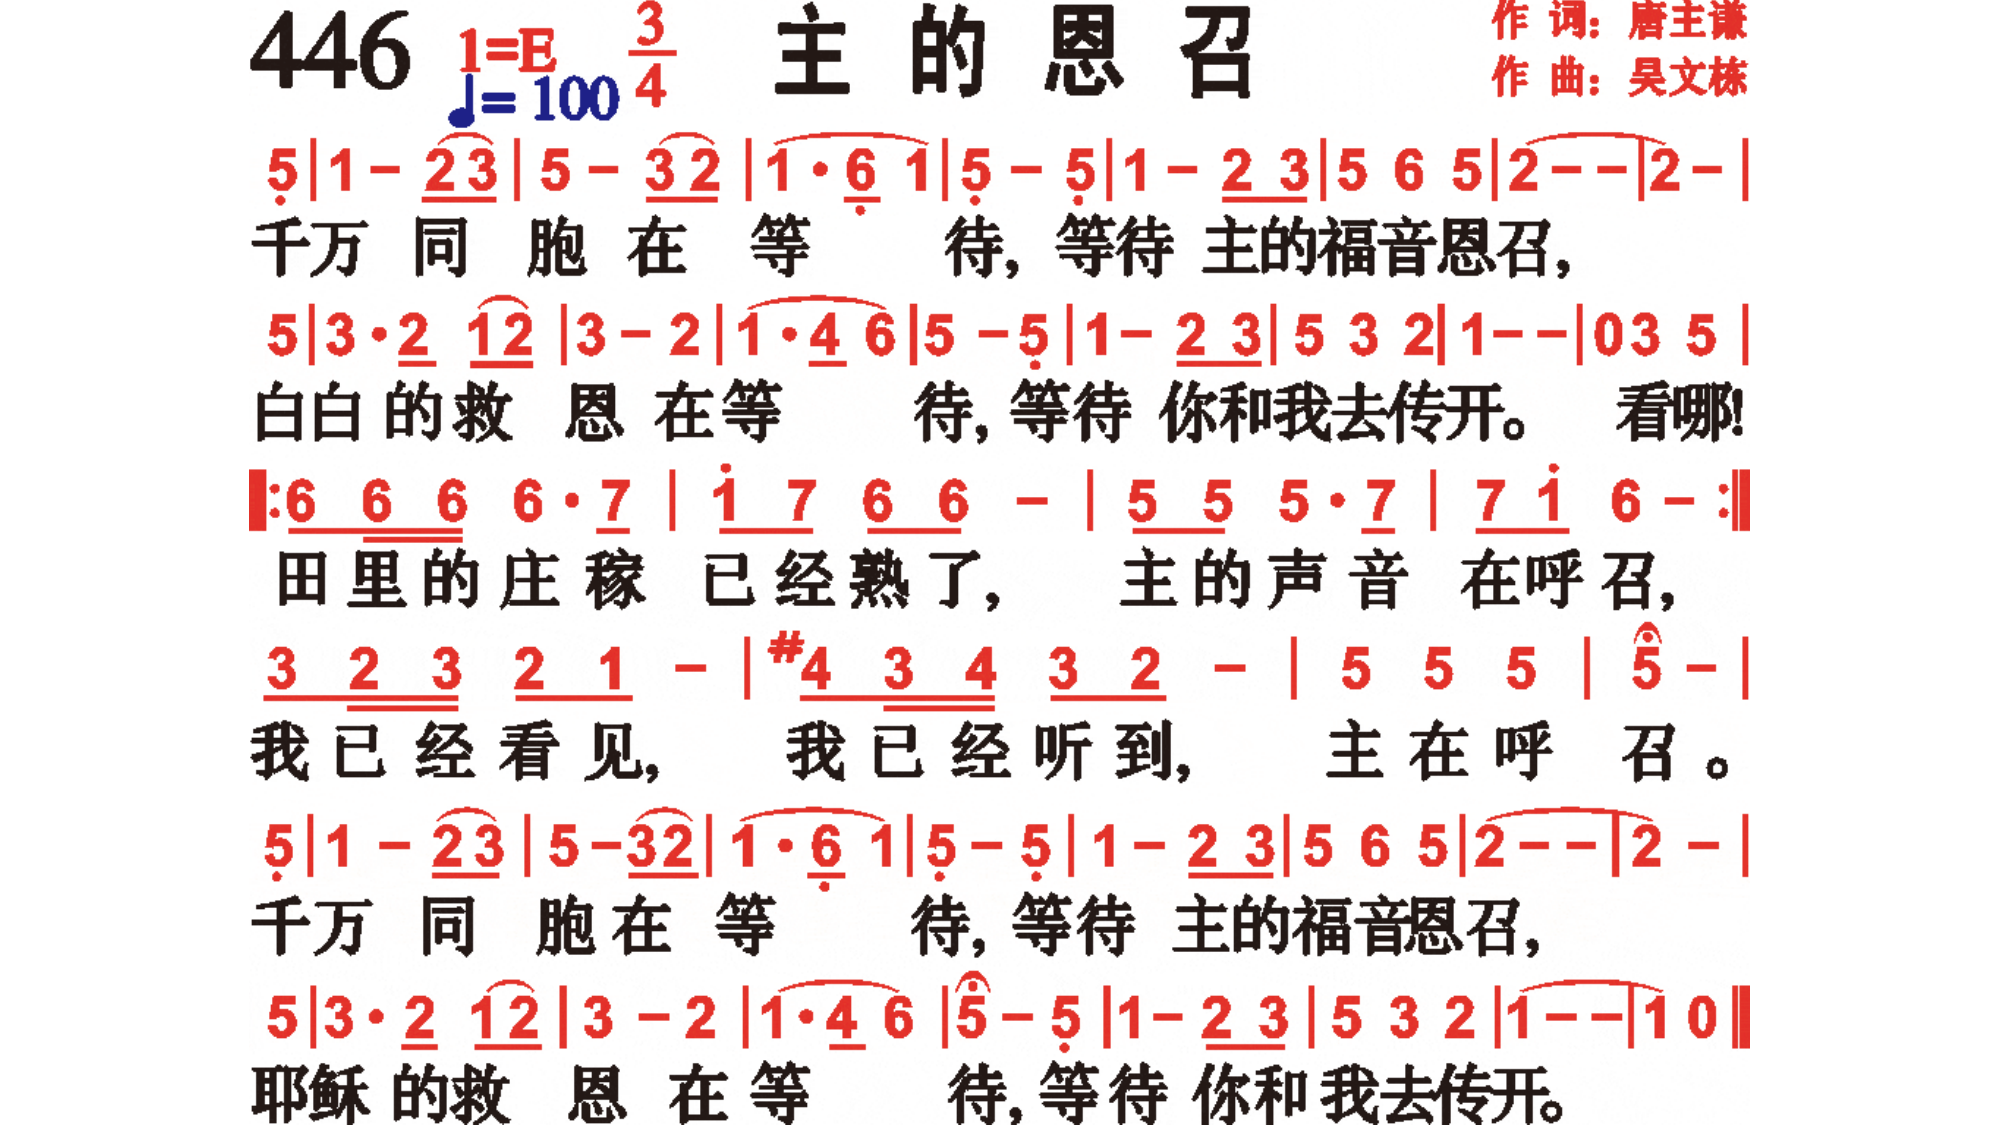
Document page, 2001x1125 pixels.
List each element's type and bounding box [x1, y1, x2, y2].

picture [249, 0, 1750, 1125]
